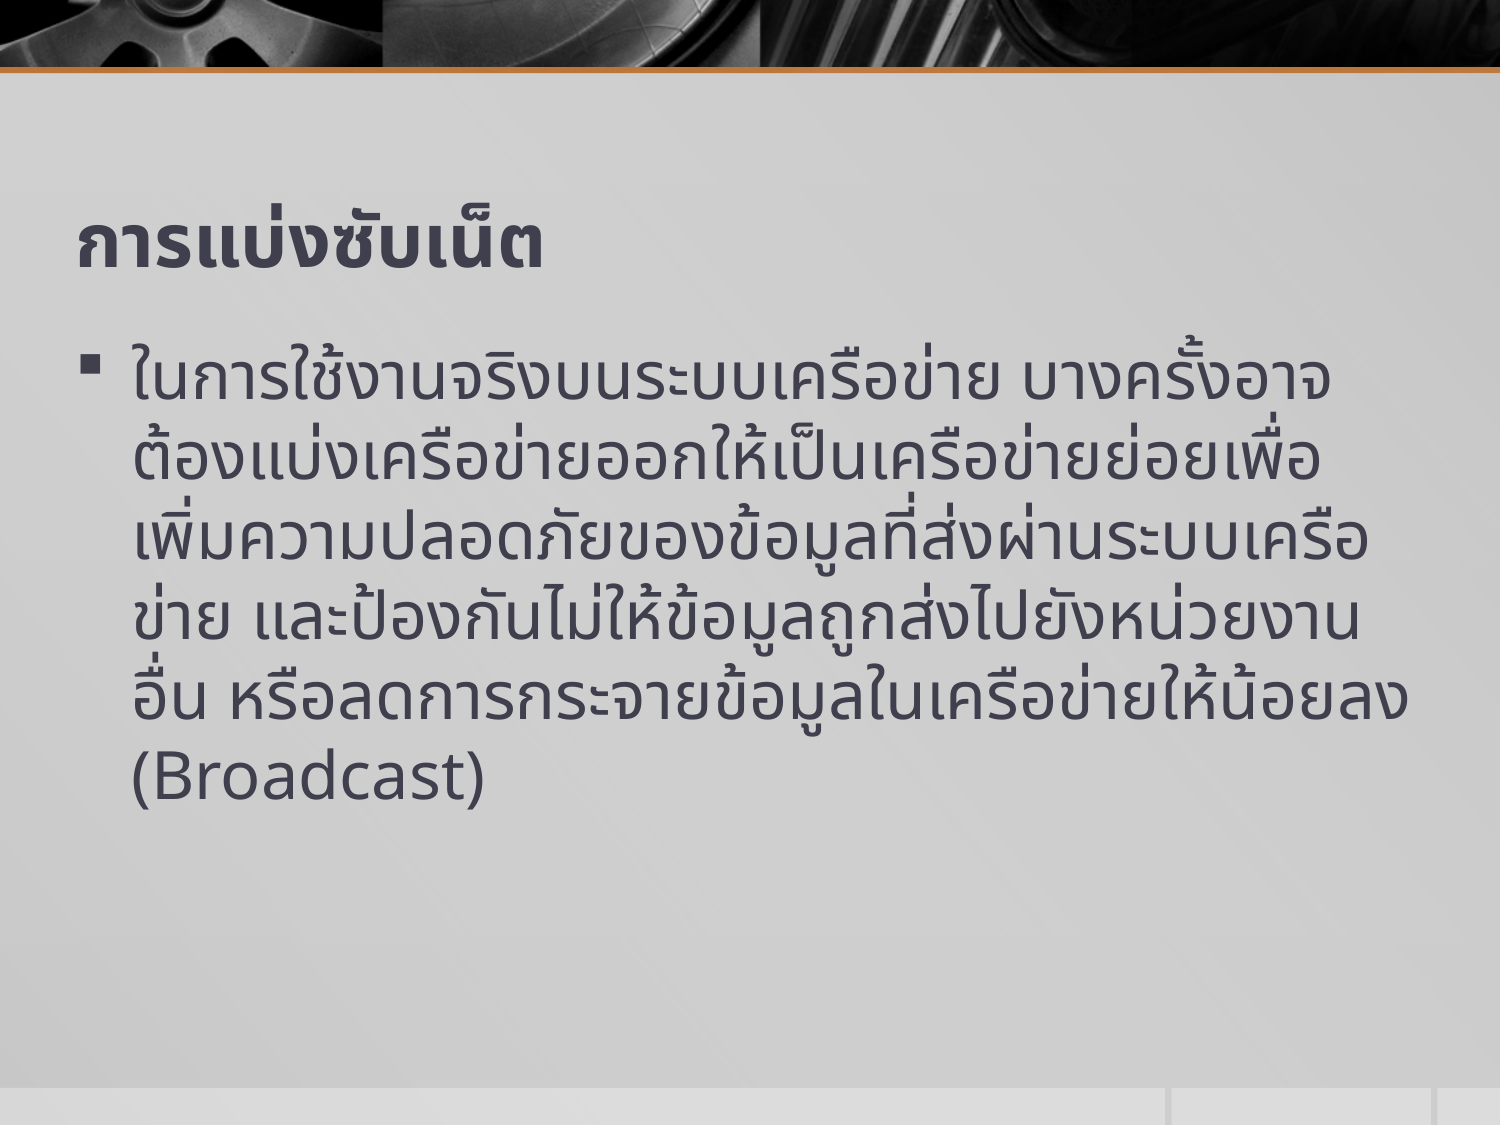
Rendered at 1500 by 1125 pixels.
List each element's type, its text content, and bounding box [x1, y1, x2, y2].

picture [0, 0, 1500, 67]
list ในการใช้งานจริงบนระบบเครือข่าย บางครั้งอาจต้องแบ่งเครือข่ายออกให้เป็นเครือข่ายย่อยเพื่อเพิ่มความปลอดภัยของข้อมูลที่ส่งผ่านระบบเครือข่าย และป้องกันไม่ให้ข้อมูลถูกส่งไปยังหน่วยงานอื่น หรือลดการกระจายข้อมูลในเครือข่ายให้น้อยลง (Broadcast) [75, 324, 1425, 1005]
title การแบ่งซับเน็ต [75, 162, 1425, 313]
